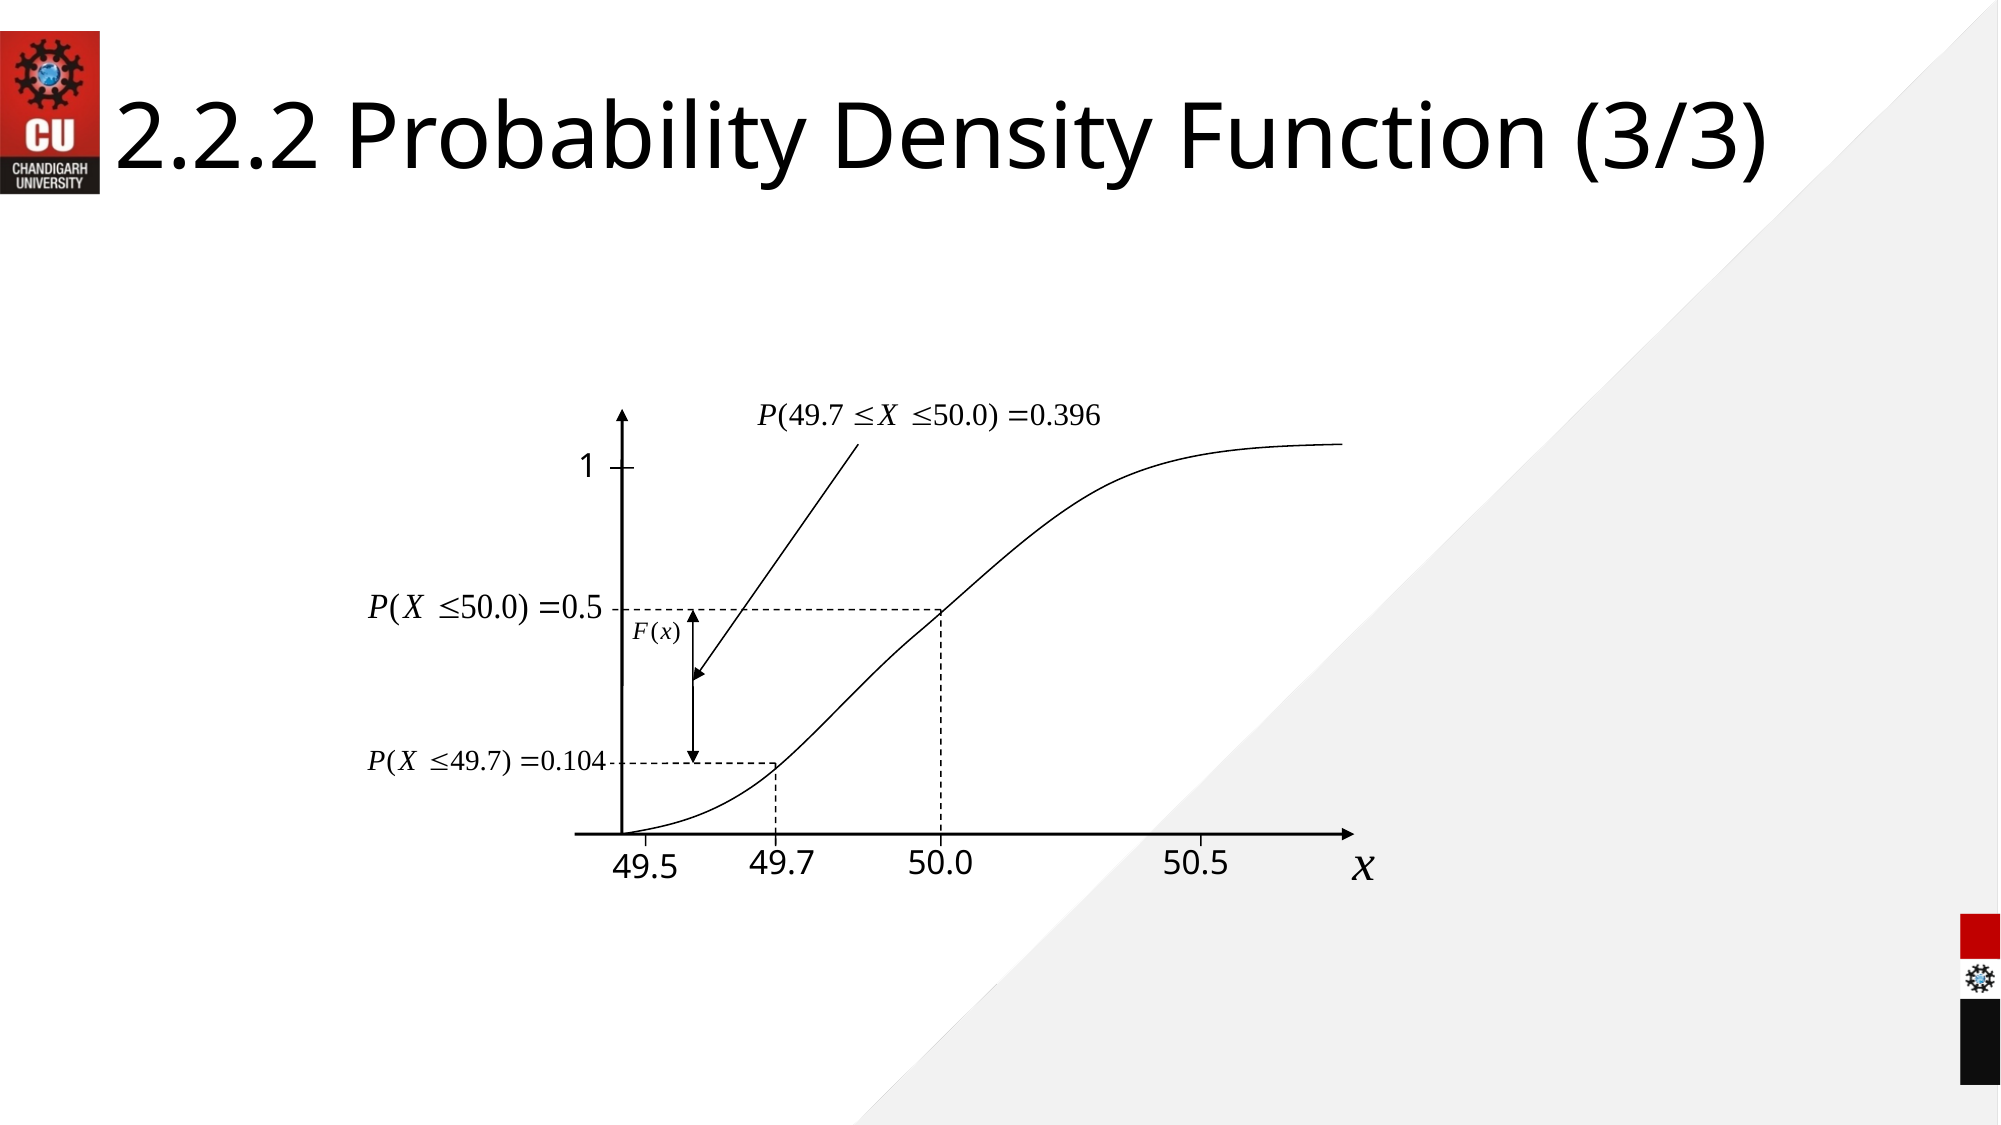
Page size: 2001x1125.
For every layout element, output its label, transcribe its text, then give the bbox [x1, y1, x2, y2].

picture [0, 0, 2001, 1125]
text_box [622, 444, 1343, 835]
title 2.2.2 Probability Density Function (3/3) [99, 45, 1900, 233]
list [751, 396, 1107, 439]
text_box 1 [563, 436, 613, 492]
text_box [692, 444, 859, 681]
text_box [615, 408, 629, 467]
text_box 50.5 [1147, 834, 1244, 889]
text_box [362, 586, 609, 634]
text_box [686, 681, 700, 764]
text_box 50.0 [892, 834, 989, 889]
text_box 49.5 [597, 837, 693, 893]
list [362, 743, 611, 783]
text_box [1342, 845, 1386, 893]
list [628, 616, 685, 651]
text_box [1210, 827, 1355, 841]
text_box [686, 609, 700, 680]
text_box 49.7 [734, 834, 830, 889]
